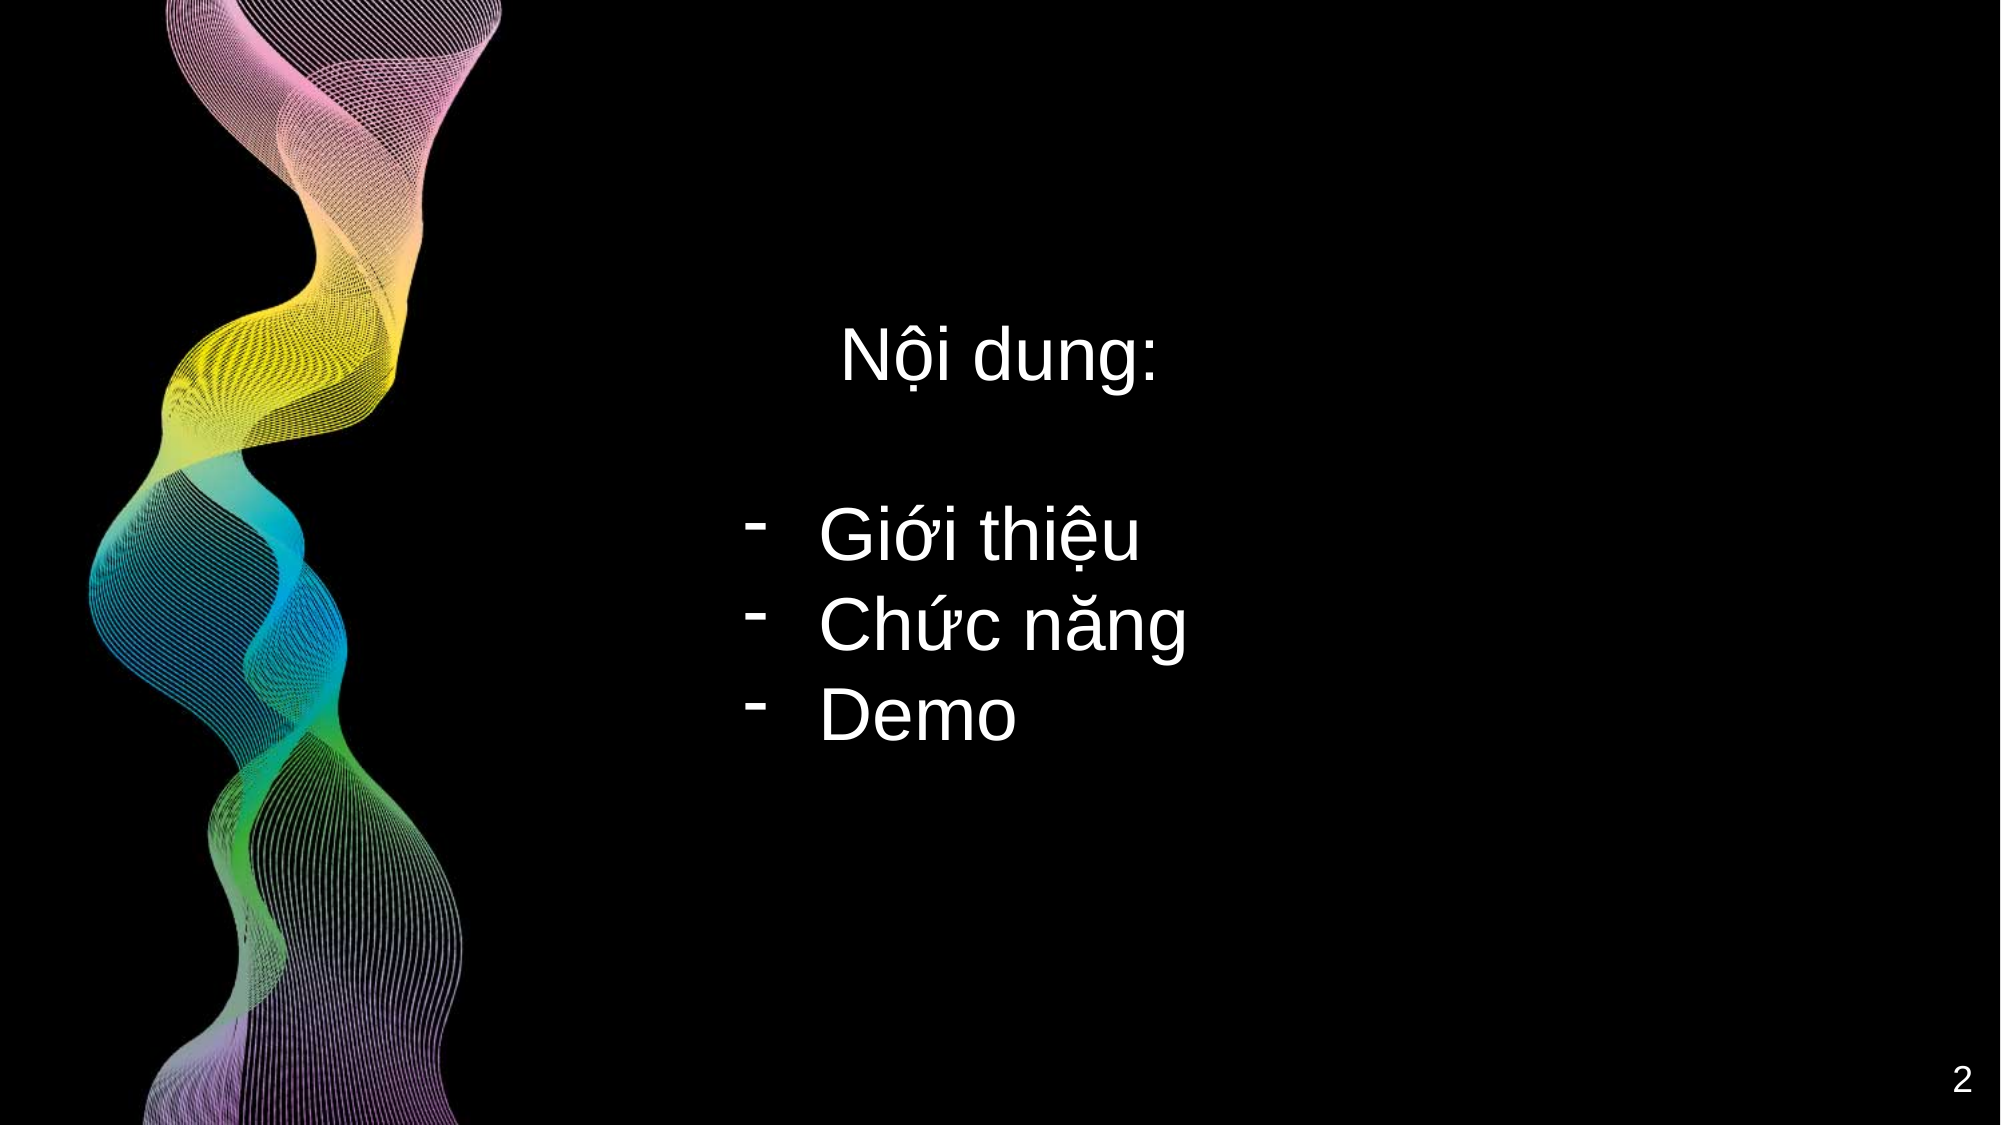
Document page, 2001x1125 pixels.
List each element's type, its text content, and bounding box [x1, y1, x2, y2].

text_box 2 [1937, 1047, 1983, 1108]
text_box Nội dung: Giới thiệu Chức năng Demo [728, 297, 1272, 763]
picture [0, 0, 2001, 1125]
